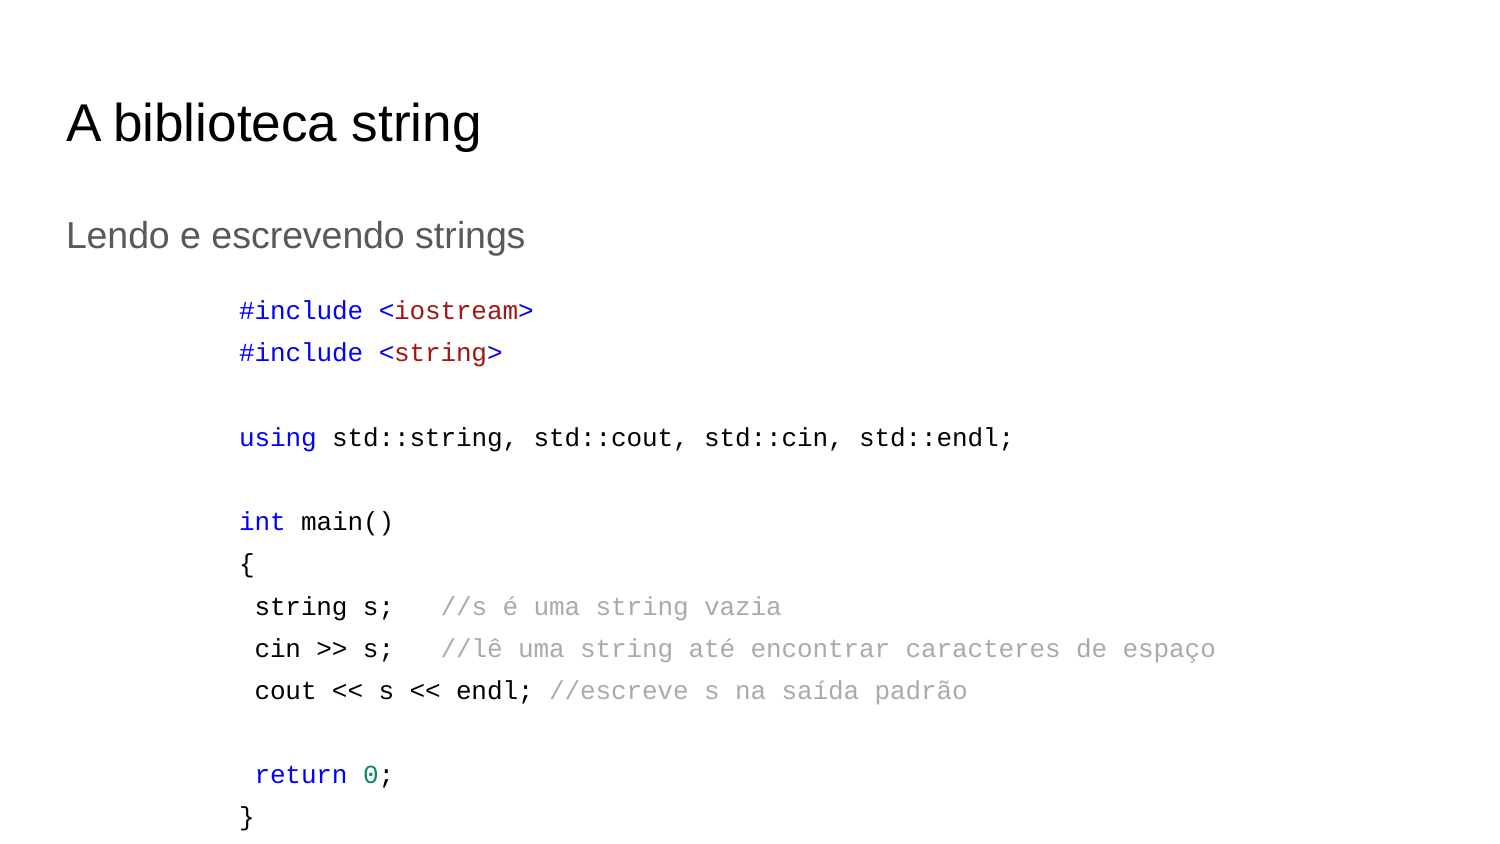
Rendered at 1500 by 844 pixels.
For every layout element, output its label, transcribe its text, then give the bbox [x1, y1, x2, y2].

list Lendo e escrevendo strings [51, 189, 1449, 750]
text_box #include <iostream> #include <string> using std::string, std::cout, std::cin, std::endl; int main() { string s; //s é uma string vazia cin >> s; //lê uma string até encontrar caracteres de espaço cout << s << endl; //escreve s na saída padrão return 0; } [224, 267, 1276, 844]
title A biblioteca string [51, 72, 1449, 167]
